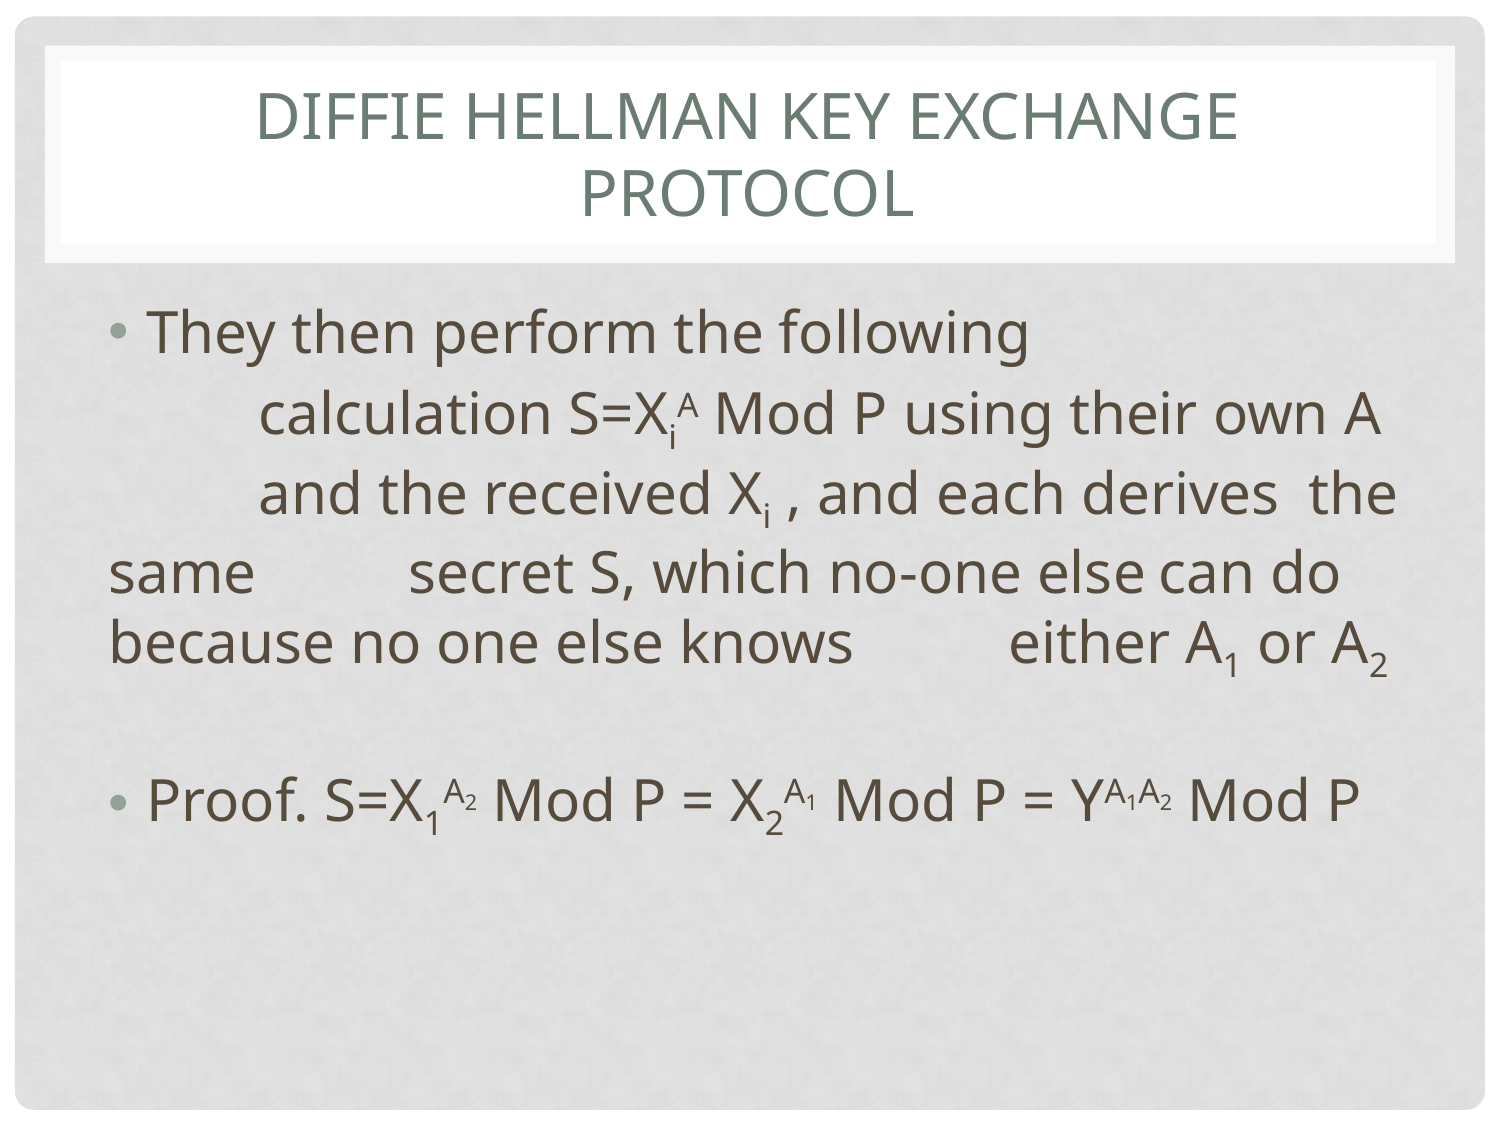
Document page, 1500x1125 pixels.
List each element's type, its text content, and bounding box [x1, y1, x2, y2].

list They then perform the following calculation S=XiA Mod P using their own A and the received Xi , and each derives the same secret S, which no-one else can do because no one else knows either A1 or A2 Proof. S=X1A2 Mod P = X2A1 Mod P = YA1A2 Mod P [75, 287, 1425, 1005]
picture [14, 16, 1485, 1110]
title DIFFIE HELLMAN KEY EXCHANGE PROTOCOL [69, 66, 1425, 238]
